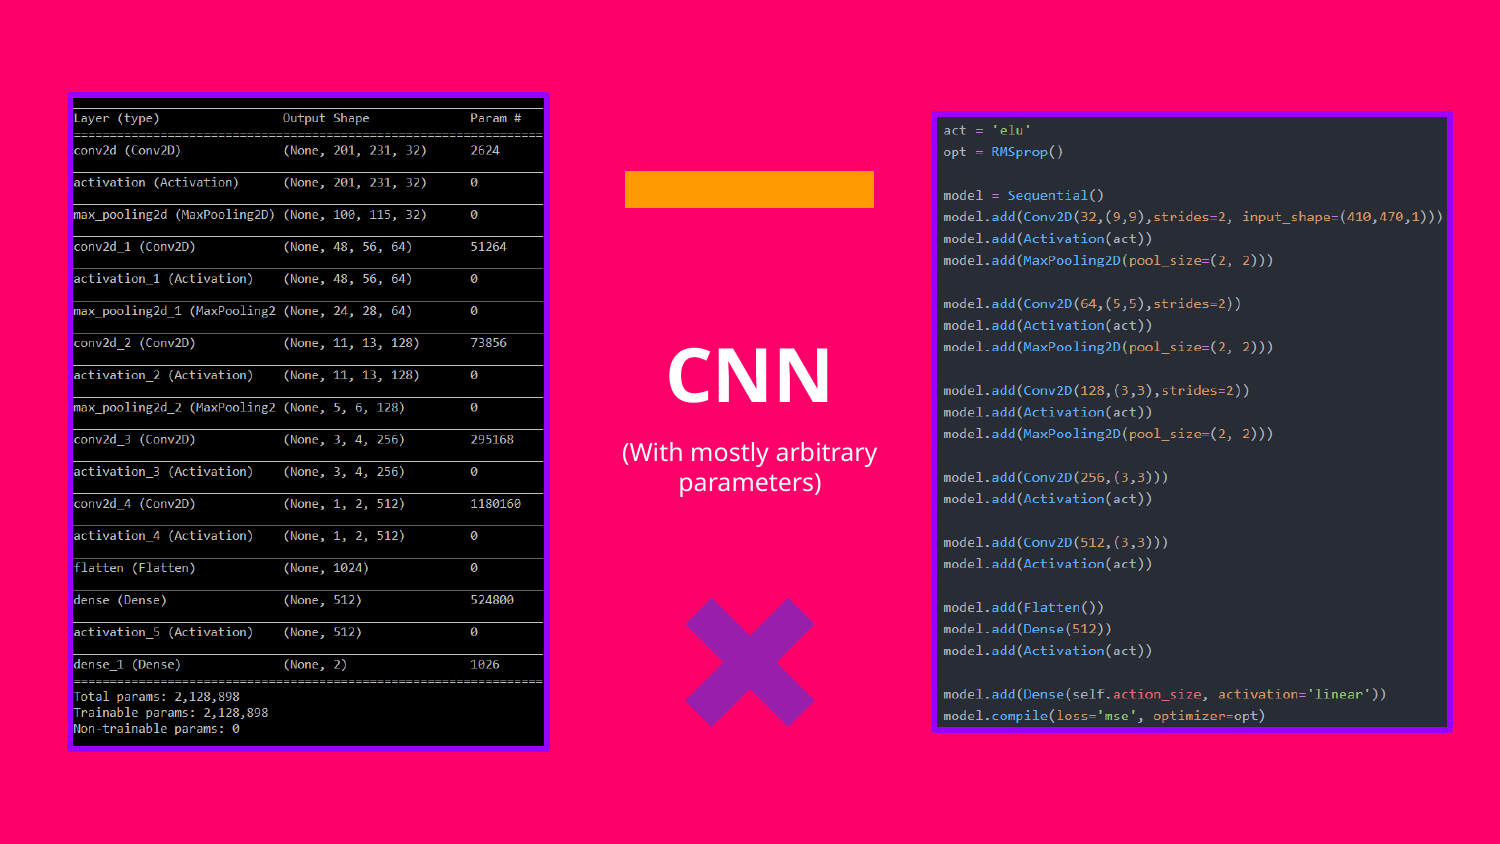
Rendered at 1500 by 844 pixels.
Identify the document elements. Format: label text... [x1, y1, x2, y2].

title CNN [640, 323, 860, 421]
picture [936, 116, 1448, 727]
picture [72, 97, 544, 746]
subtitle (With mostly arbitrary parameters) [602, 421, 898, 487]
